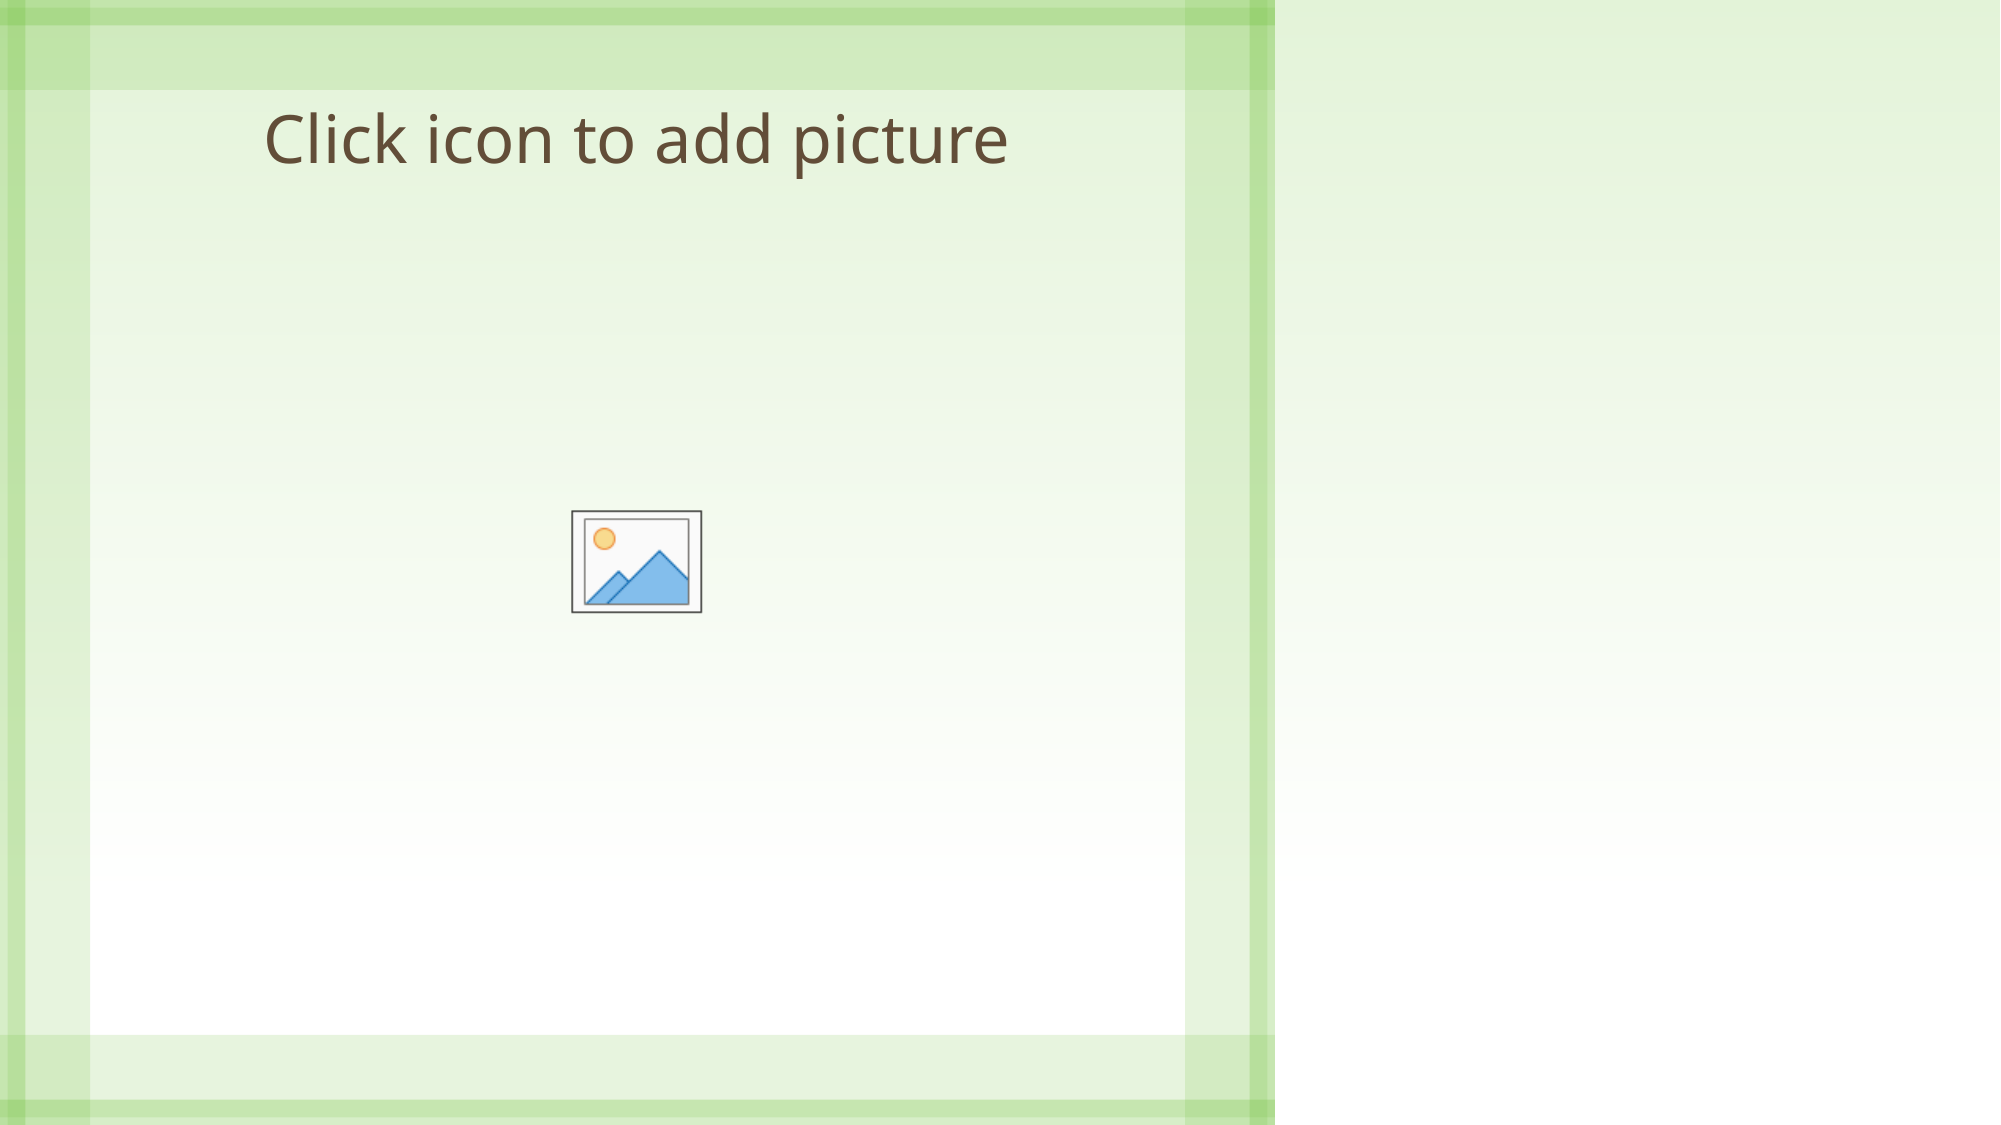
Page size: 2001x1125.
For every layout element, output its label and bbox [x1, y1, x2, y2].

picture [89, 89, 1185, 1035]
